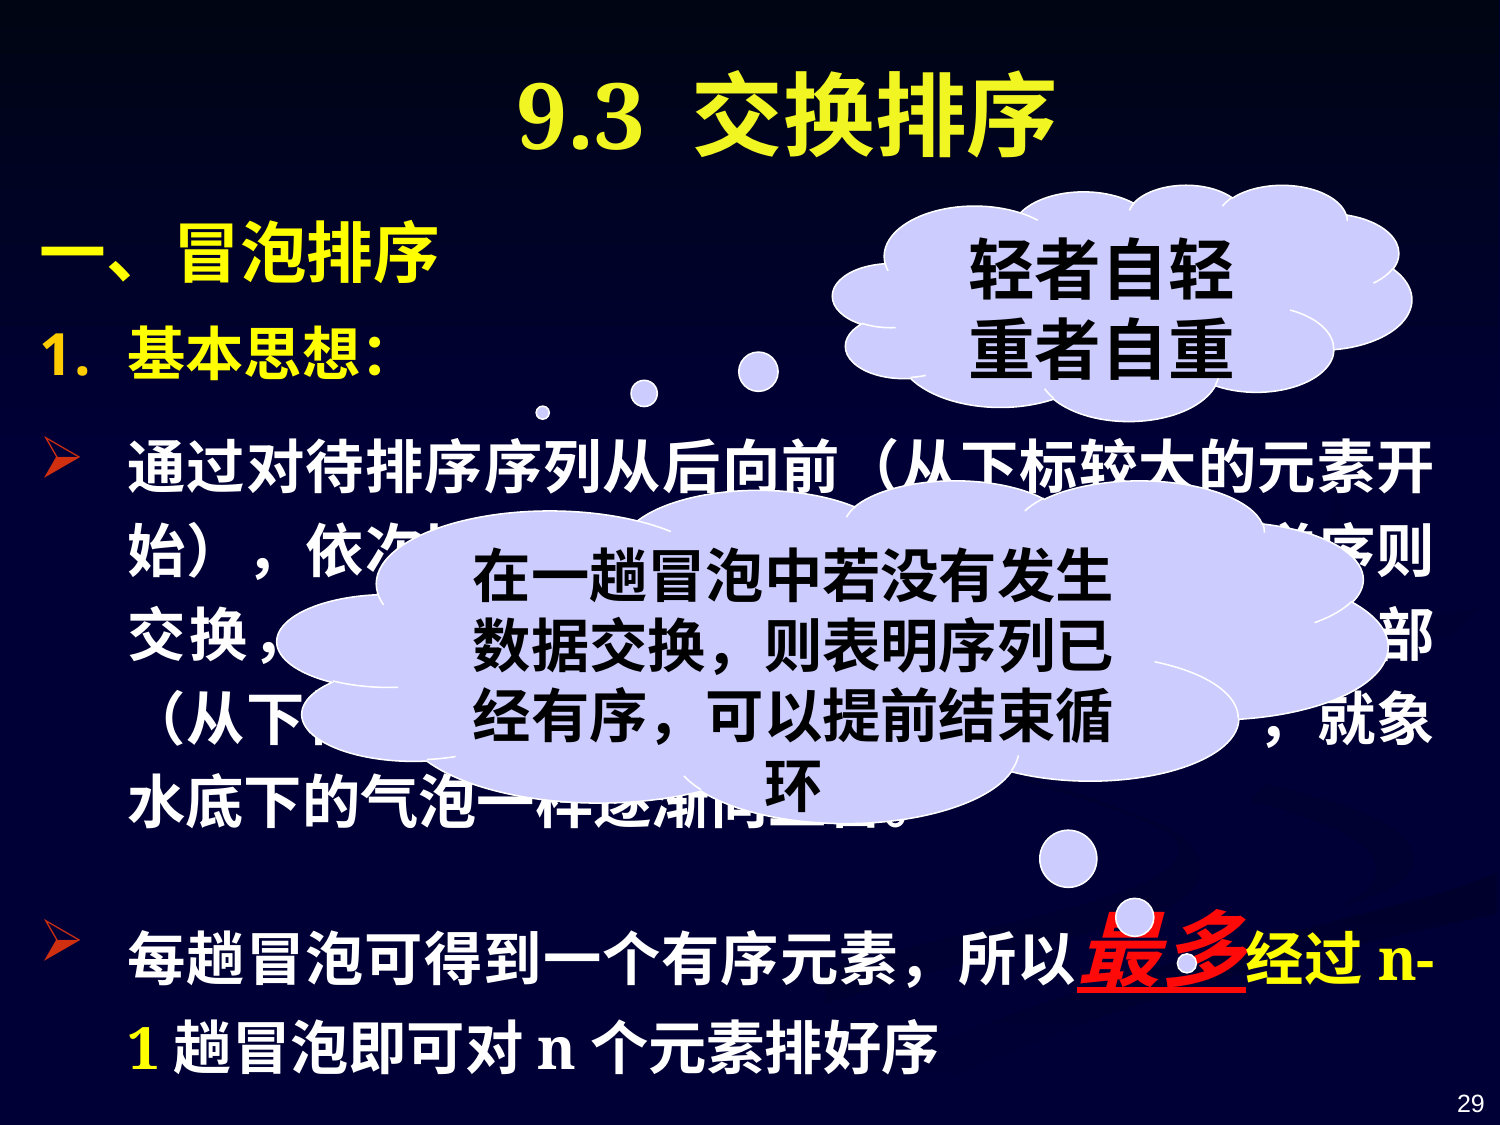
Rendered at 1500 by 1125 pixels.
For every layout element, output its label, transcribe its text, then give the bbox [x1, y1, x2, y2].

text_box 在一趟冒泡中若没有发生数据交换，则表明序列已经有序，可以提前结束循环 [276, 480, 1389, 824]
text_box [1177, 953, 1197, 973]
text_box 在一趟冒泡中若没有发生数据交换，则表明序列已经有序，可以提前结束循环 [1115, 898, 1154, 937]
slide_number 29 [1450, 1046, 1500, 1125]
title 9.3 交换排序 [150, 75, 1425, 150]
text_box 轻者自轻 重者自重 [832, 185, 1412, 422]
text_box 轻者自轻 重者自重 [536, 406, 550, 420]
text_box 轻者自轻 重者自重 [631, 380, 658, 407]
list 一、冒泡排序 基本思想： 通过对待排序序列从后向前（从下标较大的元素开始），依次比较相邻元素的排序码，若发现逆序则交换，使排序码较小的元素逐渐从后部移向前部（从下标较大的单元移向下标较小的单元），就象水底下的气泡一样逐渐向上冒。 每趟冒泡可得到一个有序元素，所以最多经过n-1趟冒泡即可对n个元素排好序 [24, 187, 1450, 1125]
text_box 轻者自轻 重者自重 [738, 352, 779, 392]
text_box 在一趟冒泡中若没有发生数据交换，则表明序列已经有序，可以提前结束循环 [1039, 830, 1097, 888]
